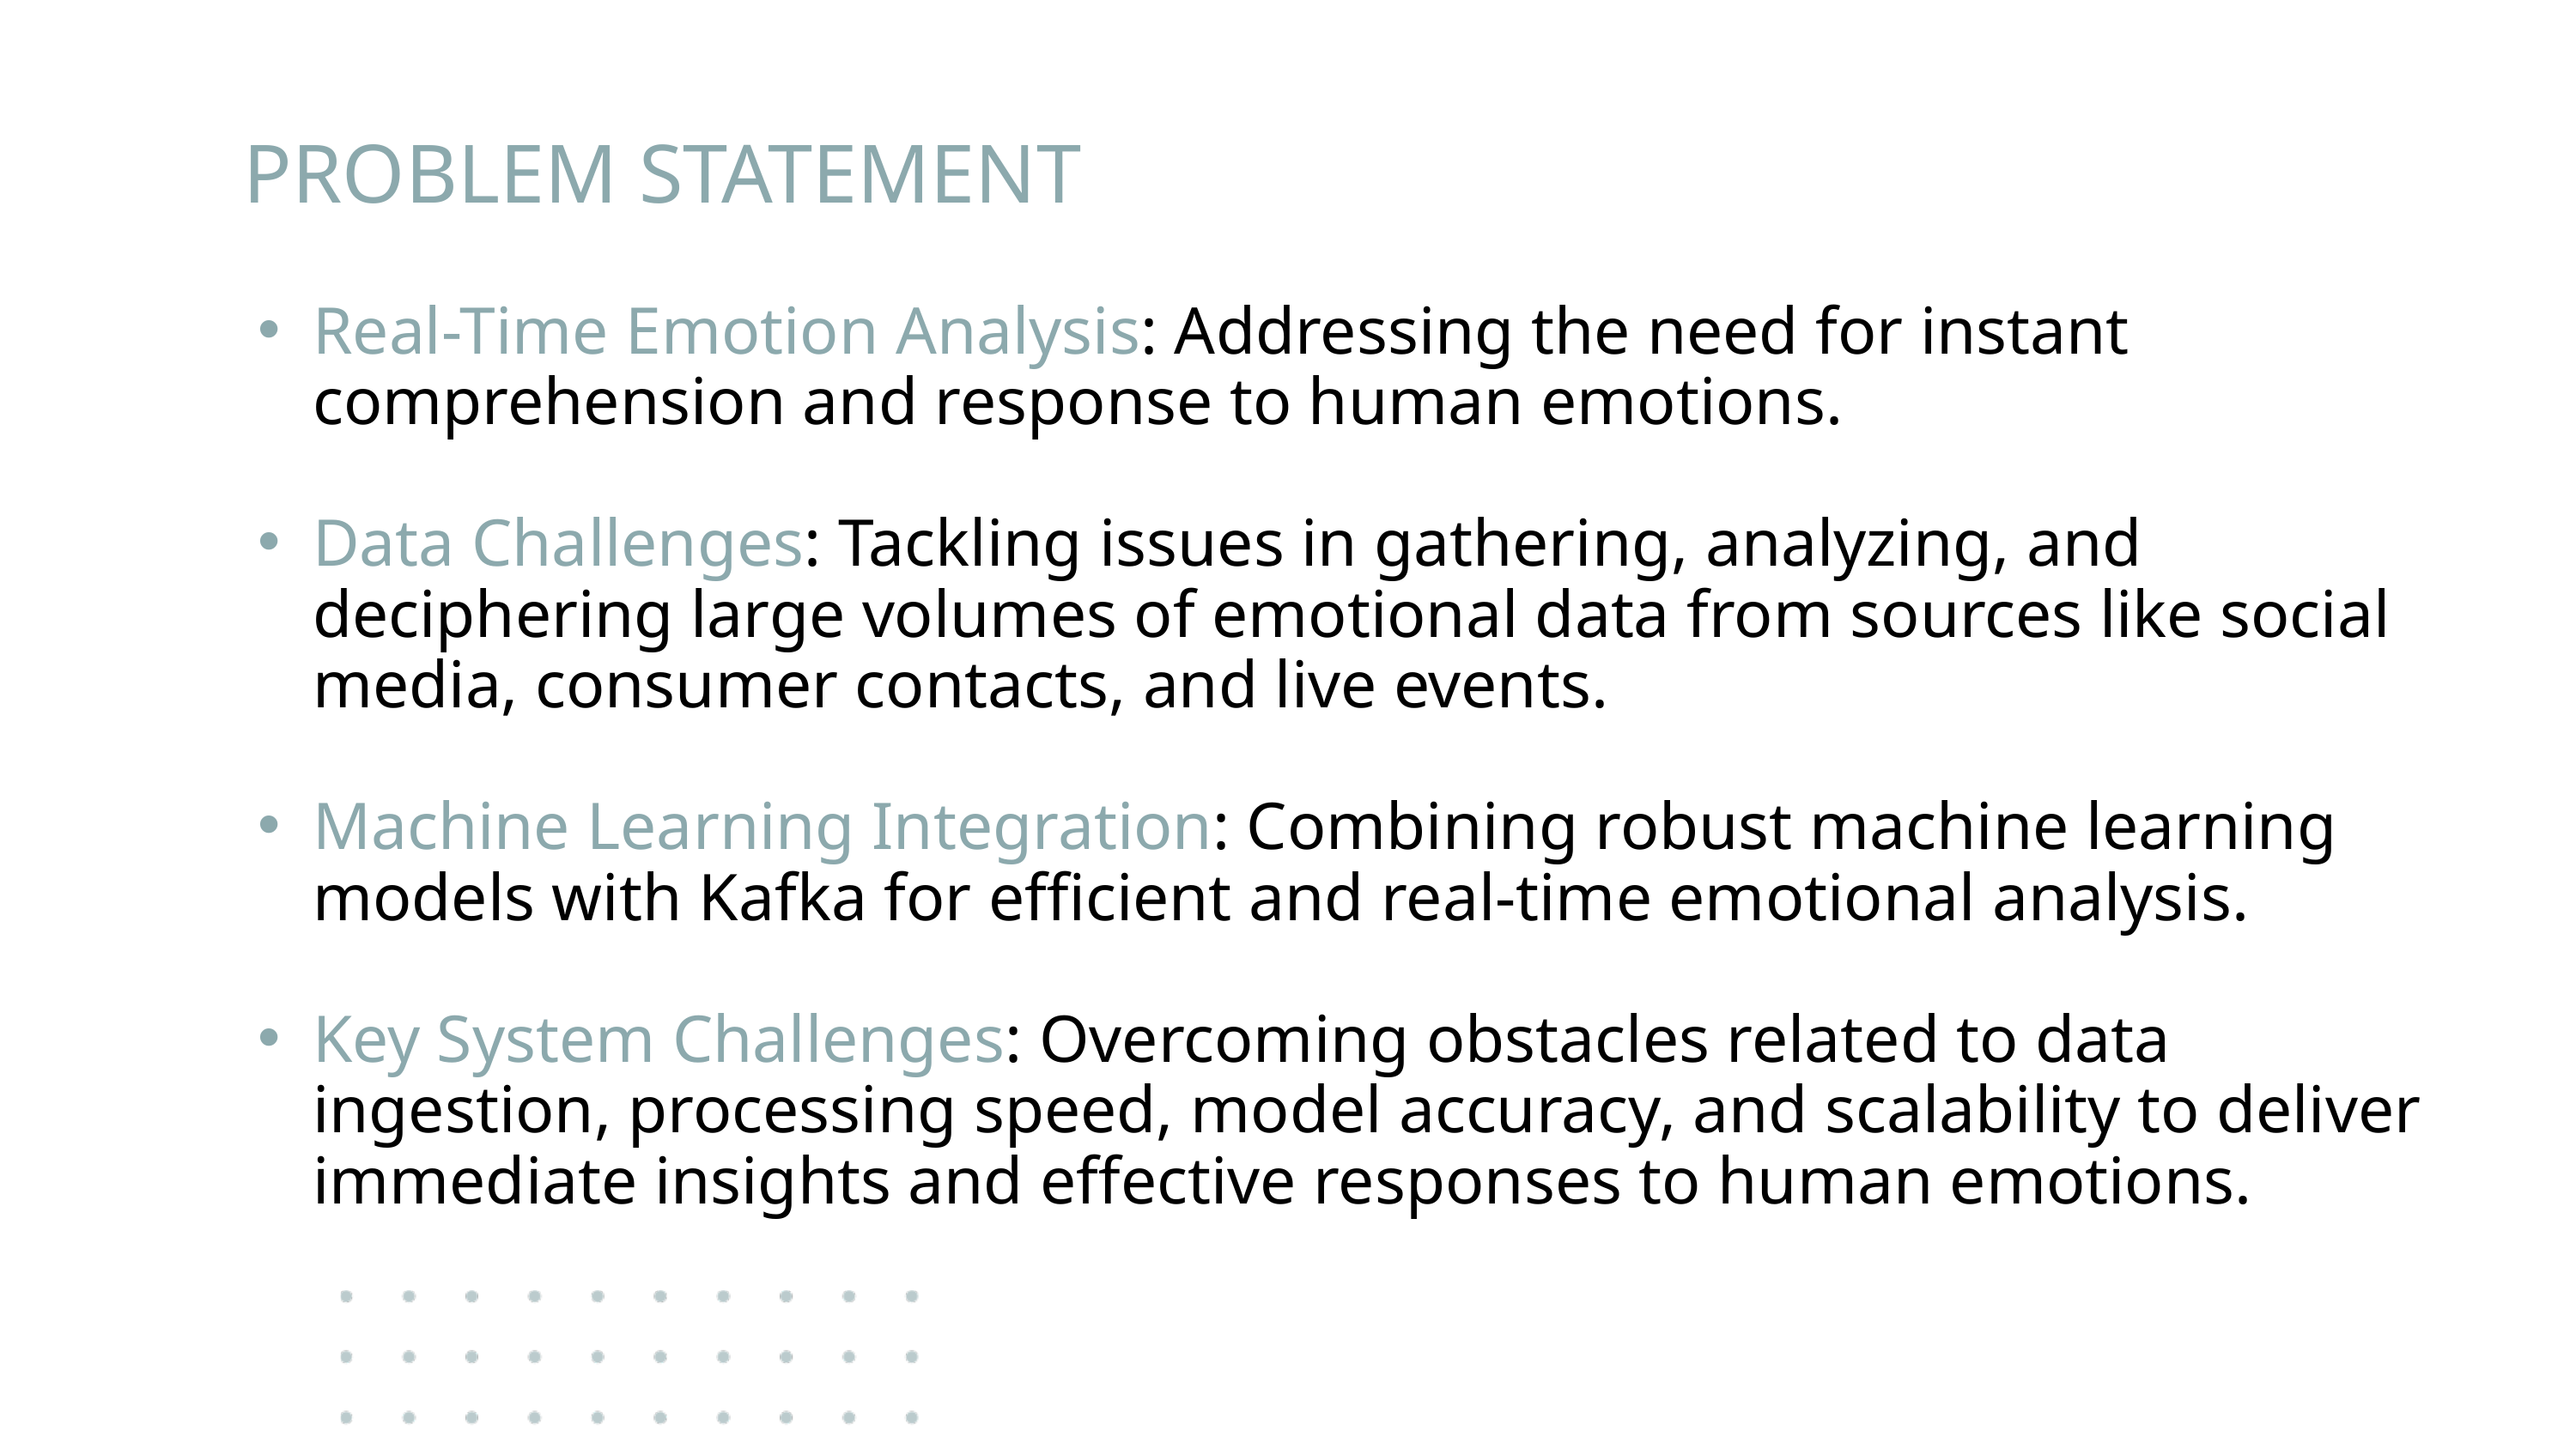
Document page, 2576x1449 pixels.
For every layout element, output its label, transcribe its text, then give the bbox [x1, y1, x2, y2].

text_box PROBLEM STATEMENT [244, 130, 1192, 220]
text_box Real-Time Emotion Analysis: Addressing the need for instant comprehension and response to human emotions. Data Challenges: Tackling issues in gathering, analyzing, and deciphering large volumes of emotional data from sources like social media, consumer contacts, and live events. Machine Learning Integration: Combining robust machine learning models with Kafka for efficient and real-time emotional analysis. Key System Challenges: Overcoming obstacles related to data ingestion, processing speed, model accuracy, and scalability to deliver immediate insights and effective responses to human emotions. [203, 295, 2462, 1217]
text_box [340, 1290, 919, 1449]
